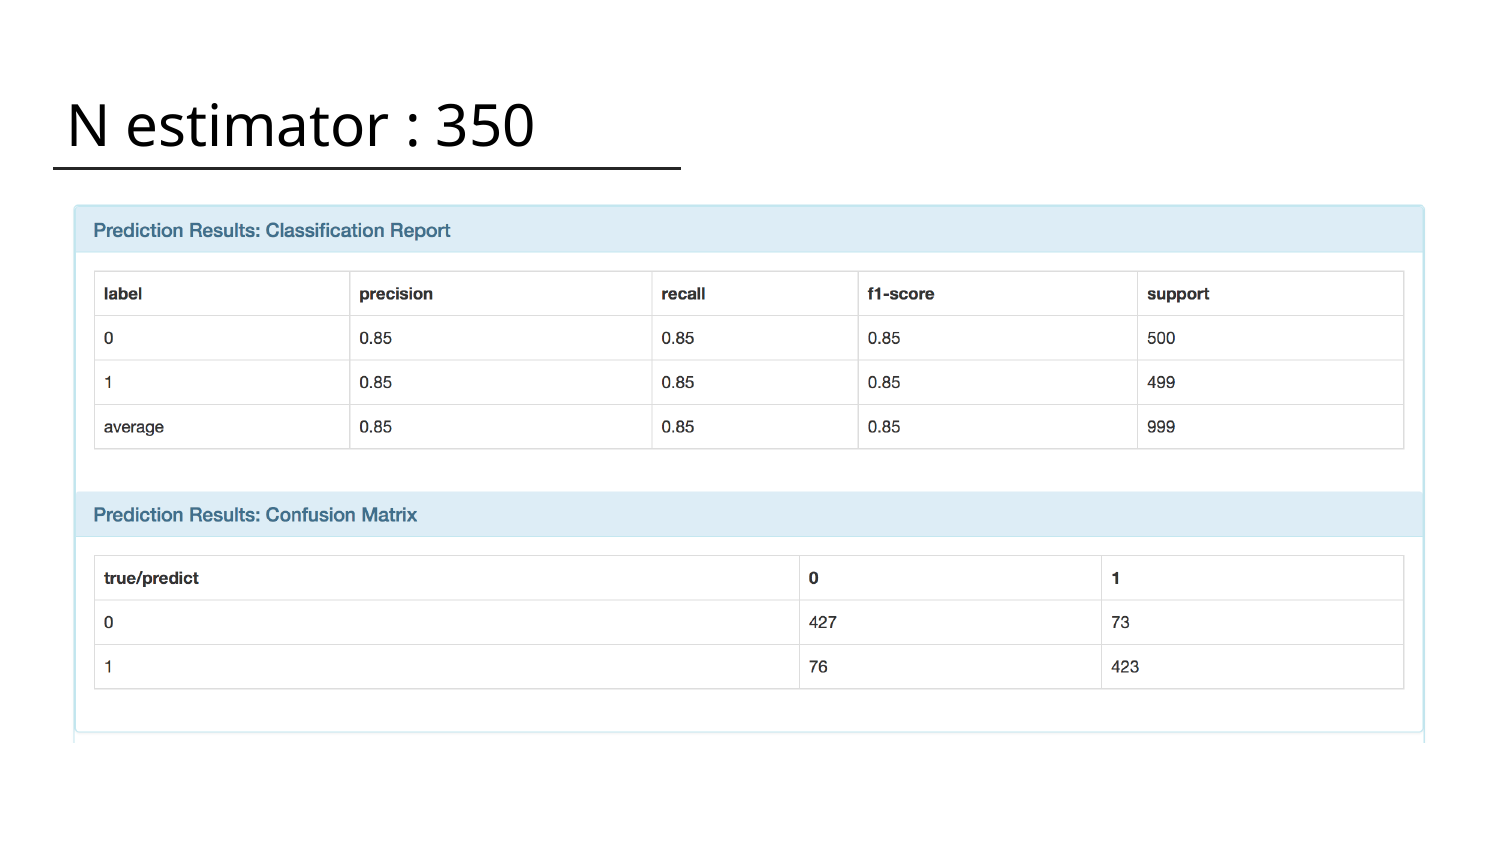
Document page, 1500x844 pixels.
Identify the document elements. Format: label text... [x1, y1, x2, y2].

picture [66, 195, 1434, 743]
title N estimator : 350 [50, 72, 1450, 168]
